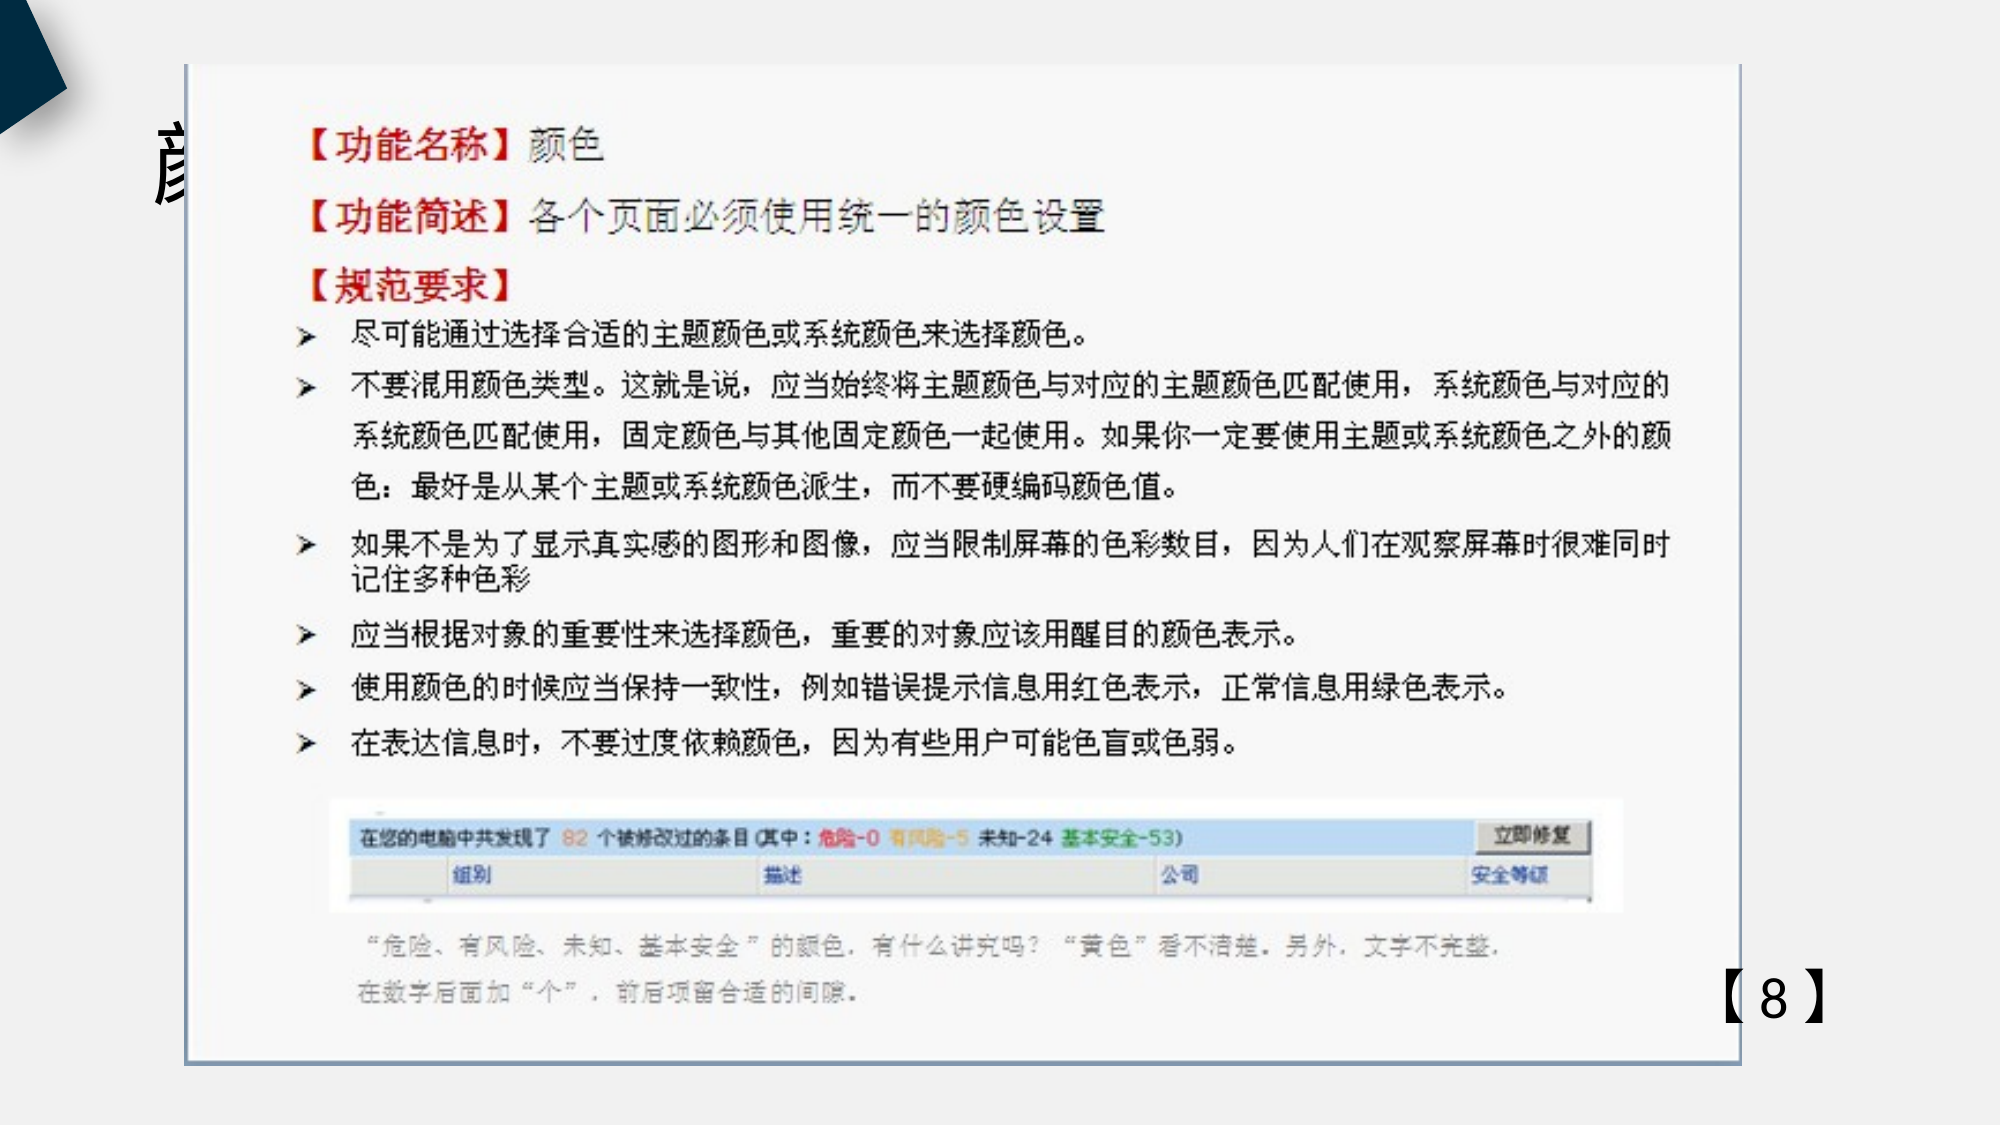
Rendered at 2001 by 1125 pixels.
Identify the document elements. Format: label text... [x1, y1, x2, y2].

title 颜色规范 [137, 59, 1863, 278]
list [184, 64, 1742, 1066]
text_box 【8】 [1742, 952, 1877, 1038]
text_box [0, 0, 68, 135]
